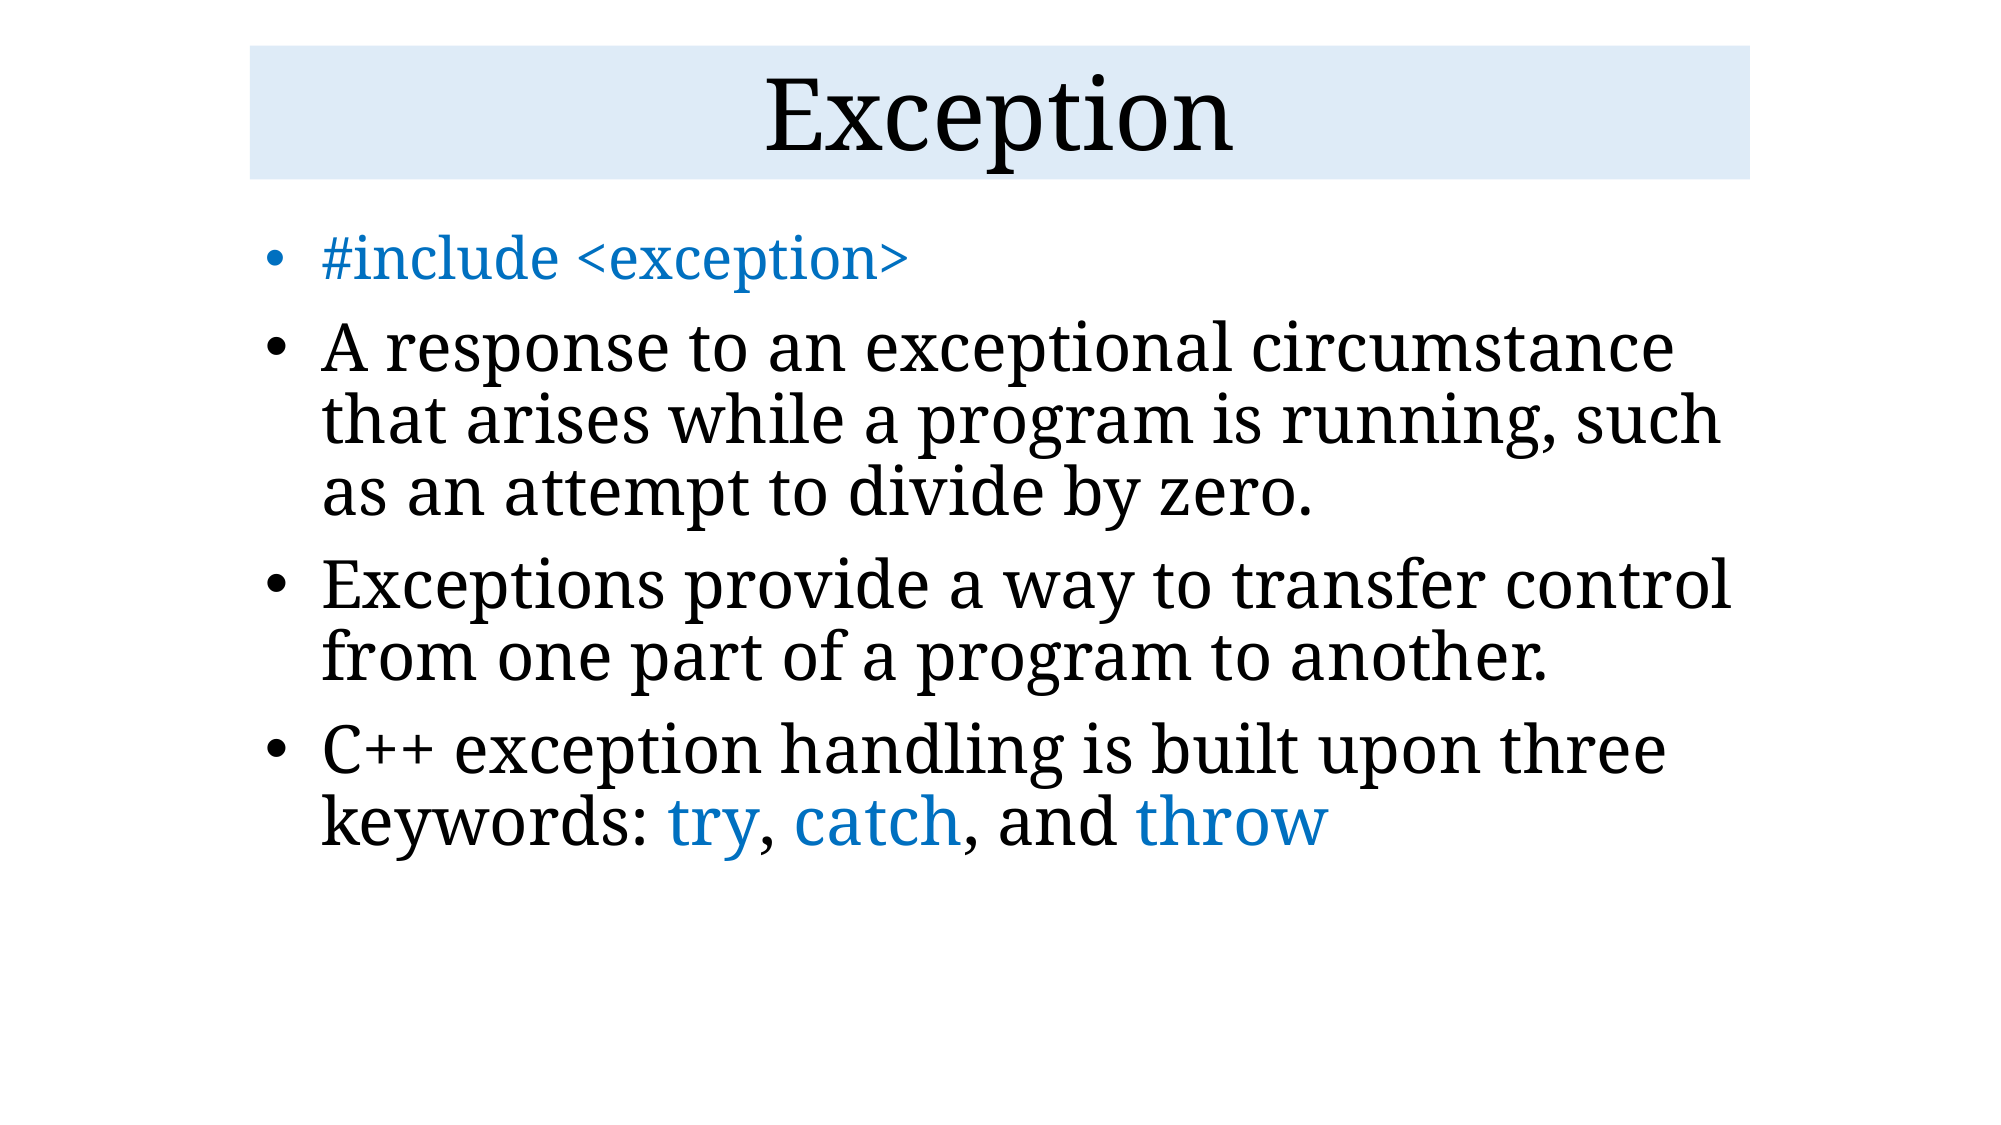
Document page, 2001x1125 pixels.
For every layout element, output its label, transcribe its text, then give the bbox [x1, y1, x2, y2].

title Exception [249, 45, 1750, 180]
subtitle #include <exception> A response to an exceptional circumstance that arises while a program is running, such as an attempt to divide by zero. Exceptions provide a way to transfer control from one part of a program to another. C++ exception handling is built upon three keywords: try, catch, and throw [249, 222, 1750, 946]
